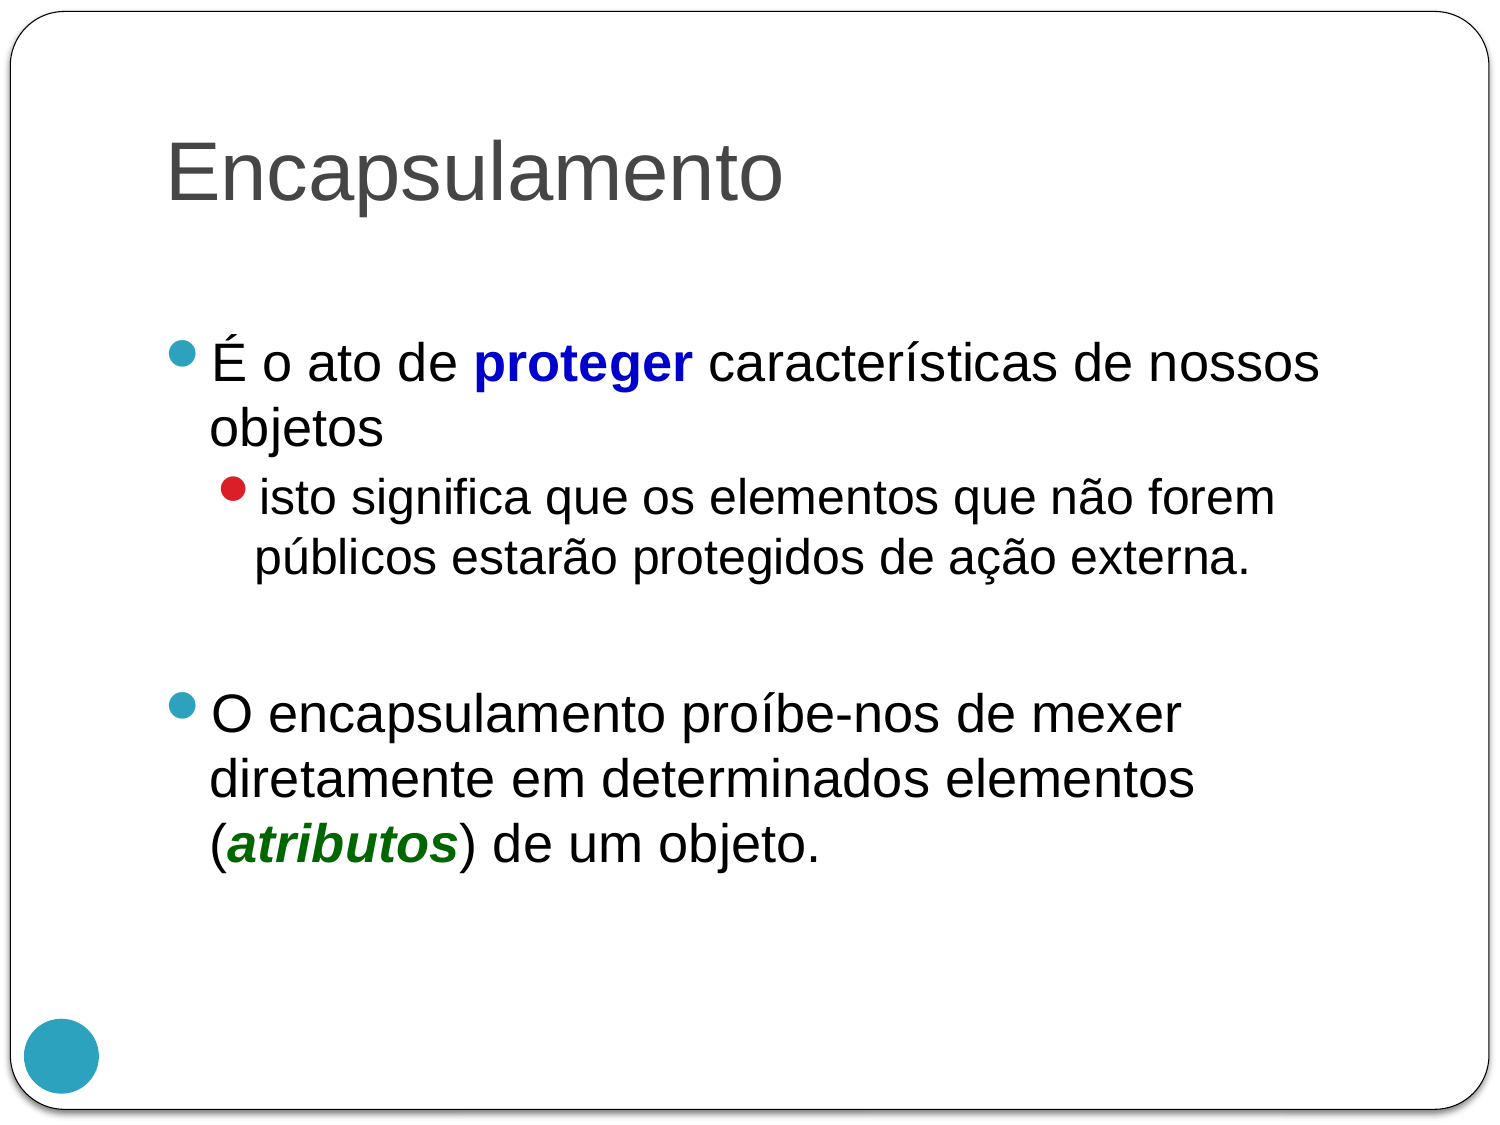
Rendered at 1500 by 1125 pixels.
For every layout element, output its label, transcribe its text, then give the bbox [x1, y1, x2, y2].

title Encapsulamento [150, 45, 1425, 233]
slide_number [23, 1018, 99, 1094]
list É o ato de proteger características de nossos objetos isto significa que os elementos que não forem públicos estarão protegidos de ação externa. O encapsulamento proíbe-nos de mexer diretamente em determinados elementos (atributos) de um objeto. [150, 237, 1365, 988]
